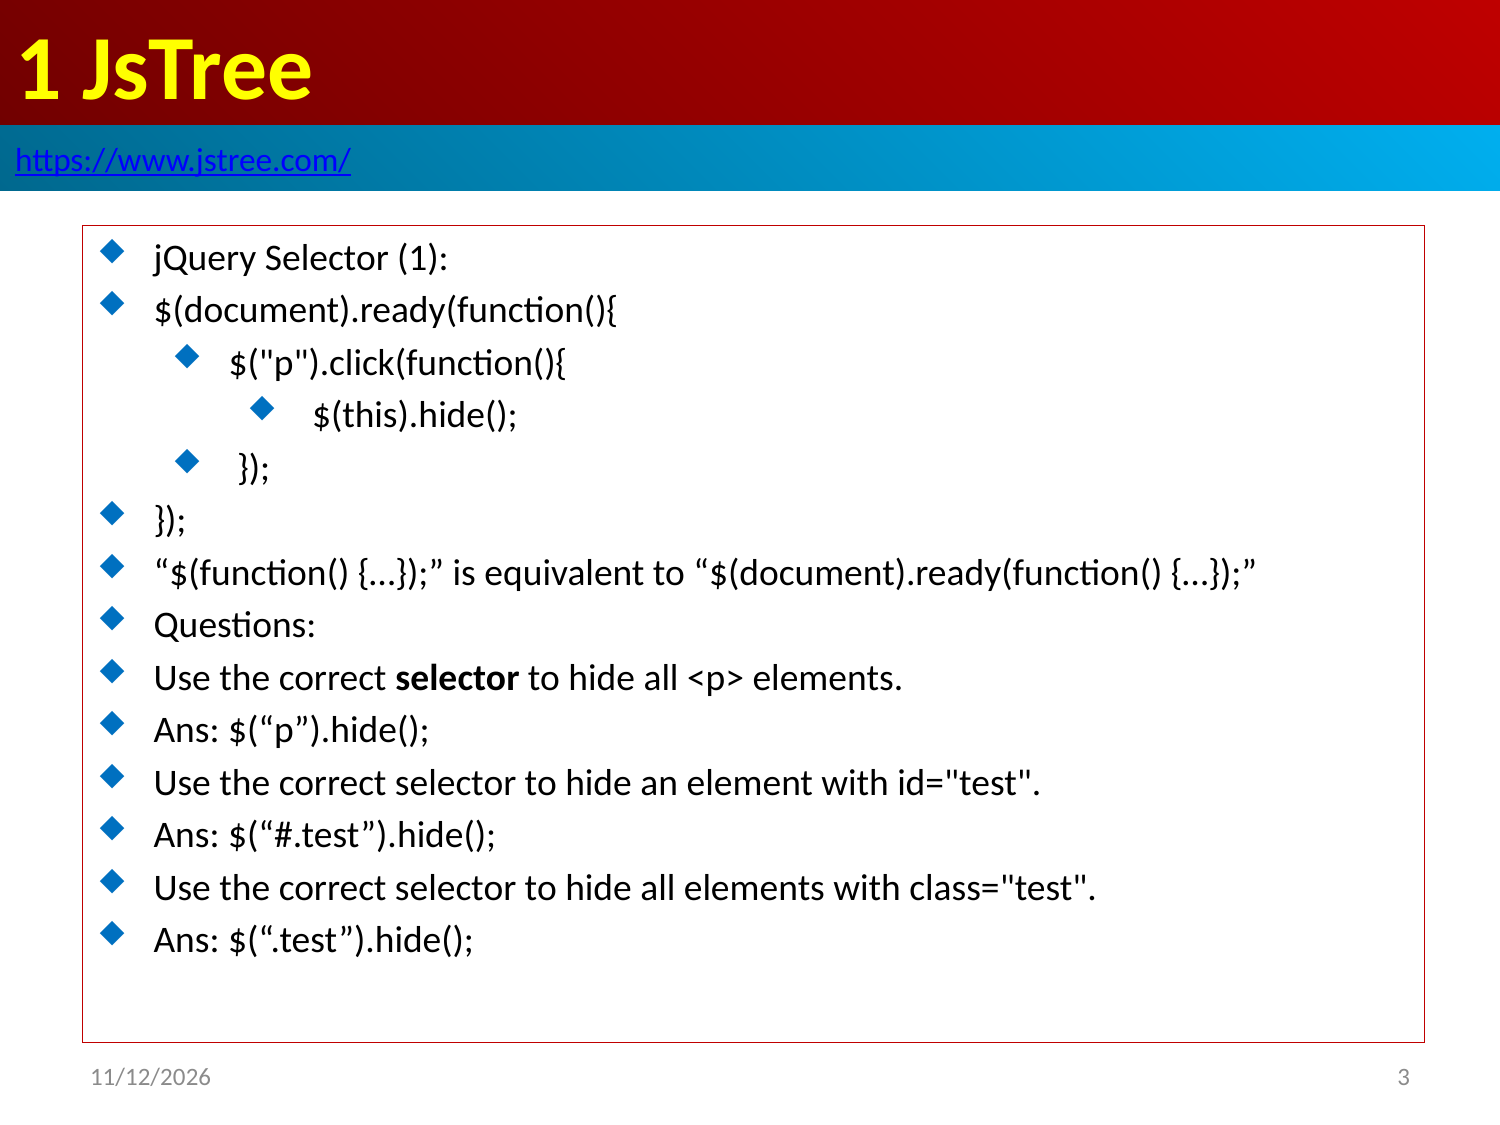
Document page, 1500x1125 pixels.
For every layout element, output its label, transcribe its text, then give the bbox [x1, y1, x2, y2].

title 1 JsTree [0, 0, 1500, 125]
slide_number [75, 1042, 425, 1109]
slide_number 3 [1074, 1042, 1425, 1109]
subtitle jQuery Selector (1): $(document).ready(function(){ $("p").click(function(){ $(this).hide(); }); }); “$(function() {…});” is equivalent to “$(document).ready(function() {…});” Questions: Use the correct selector to hide all <p> elements. Ans: $(“p”).hide(); Use the correct selector to hide an element with id="test". Ans: $(“#.test”).hide(); Use the correct selector to hide all elements with class="test". Ans: $(“.test”).hide(); [82, 225, 1425, 1043]
text_box https://www.jstree.com/ [0, 125, 1500, 191]
